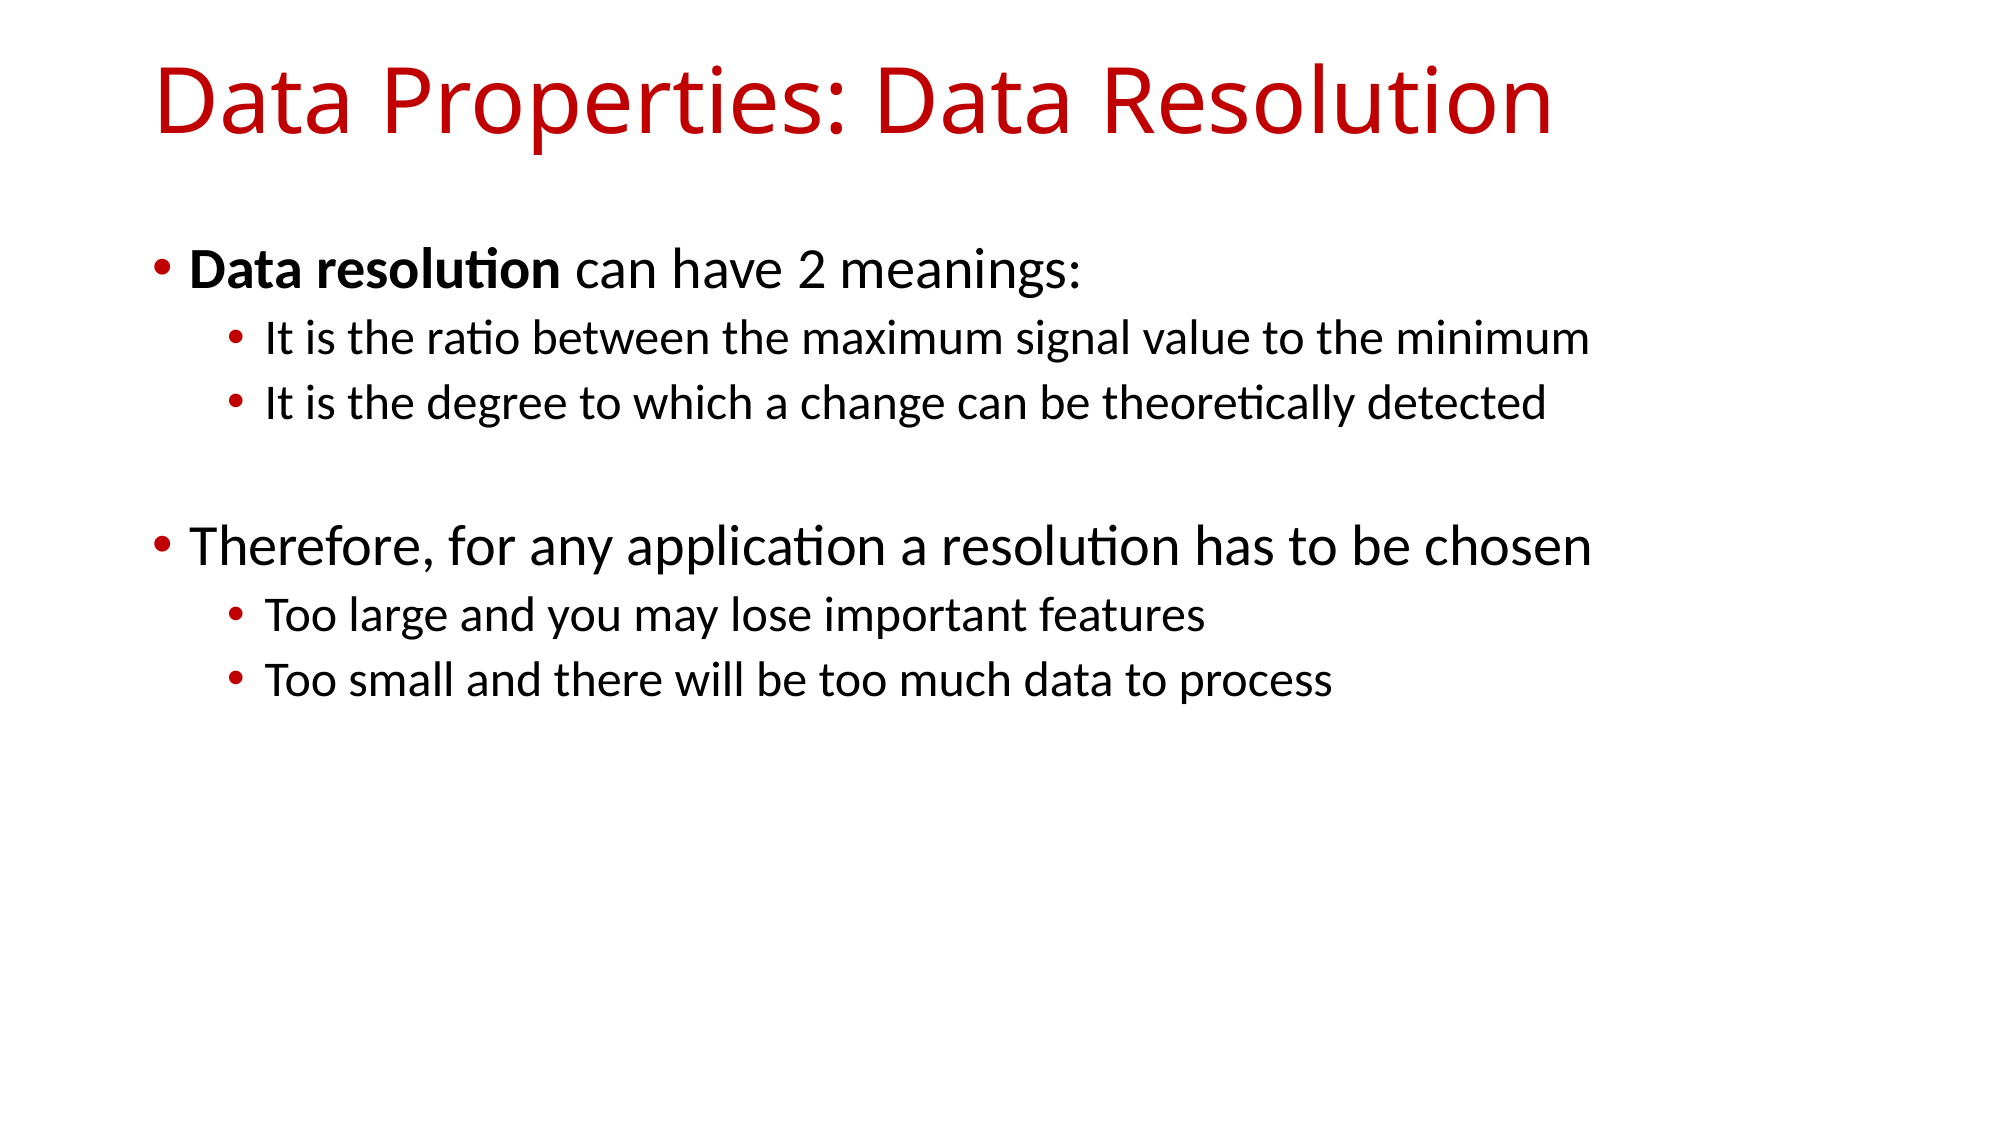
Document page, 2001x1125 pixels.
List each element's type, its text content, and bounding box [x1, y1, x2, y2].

text_box Data resolution can have 2 meanings: It is the ratio between the maximum signal value to the minimum It is the degree to which a change can be theoretically detected Therefore, for any application a resolution has to be chosen Too large and you may lose important features Too small and there will be too much data to process [137, 231, 1863, 1087]
title Data Properties: Data Resolution [137, 16, 1863, 192]
